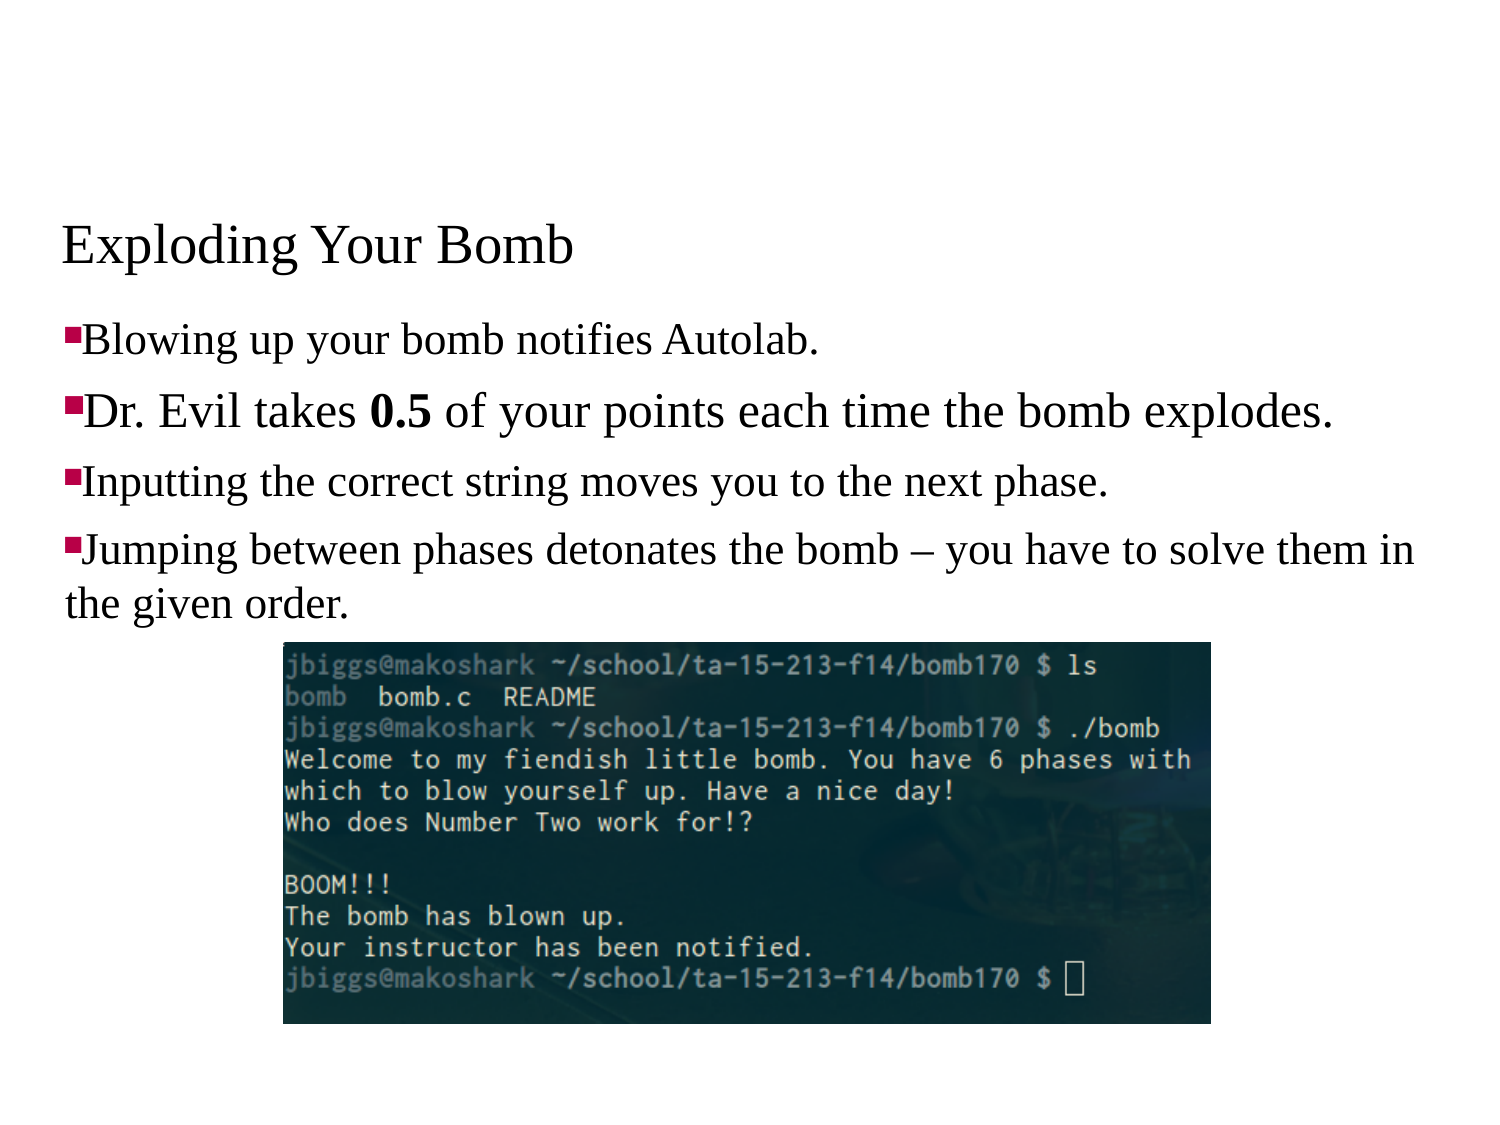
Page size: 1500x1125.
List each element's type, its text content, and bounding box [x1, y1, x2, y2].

title Exploding Your Bomb [61, 193, 1433, 288]
list Blowing up your bomb notifies Autolab. Dr. Evil takes 0.5 of your points each time the bomb explodes. Inputting the correct string moves you to the next phase. Jumping between phases detonates the bomb – you have to solve them in the given order. [65, 309, 1430, 921]
picture [283, 642, 1211, 1024]
